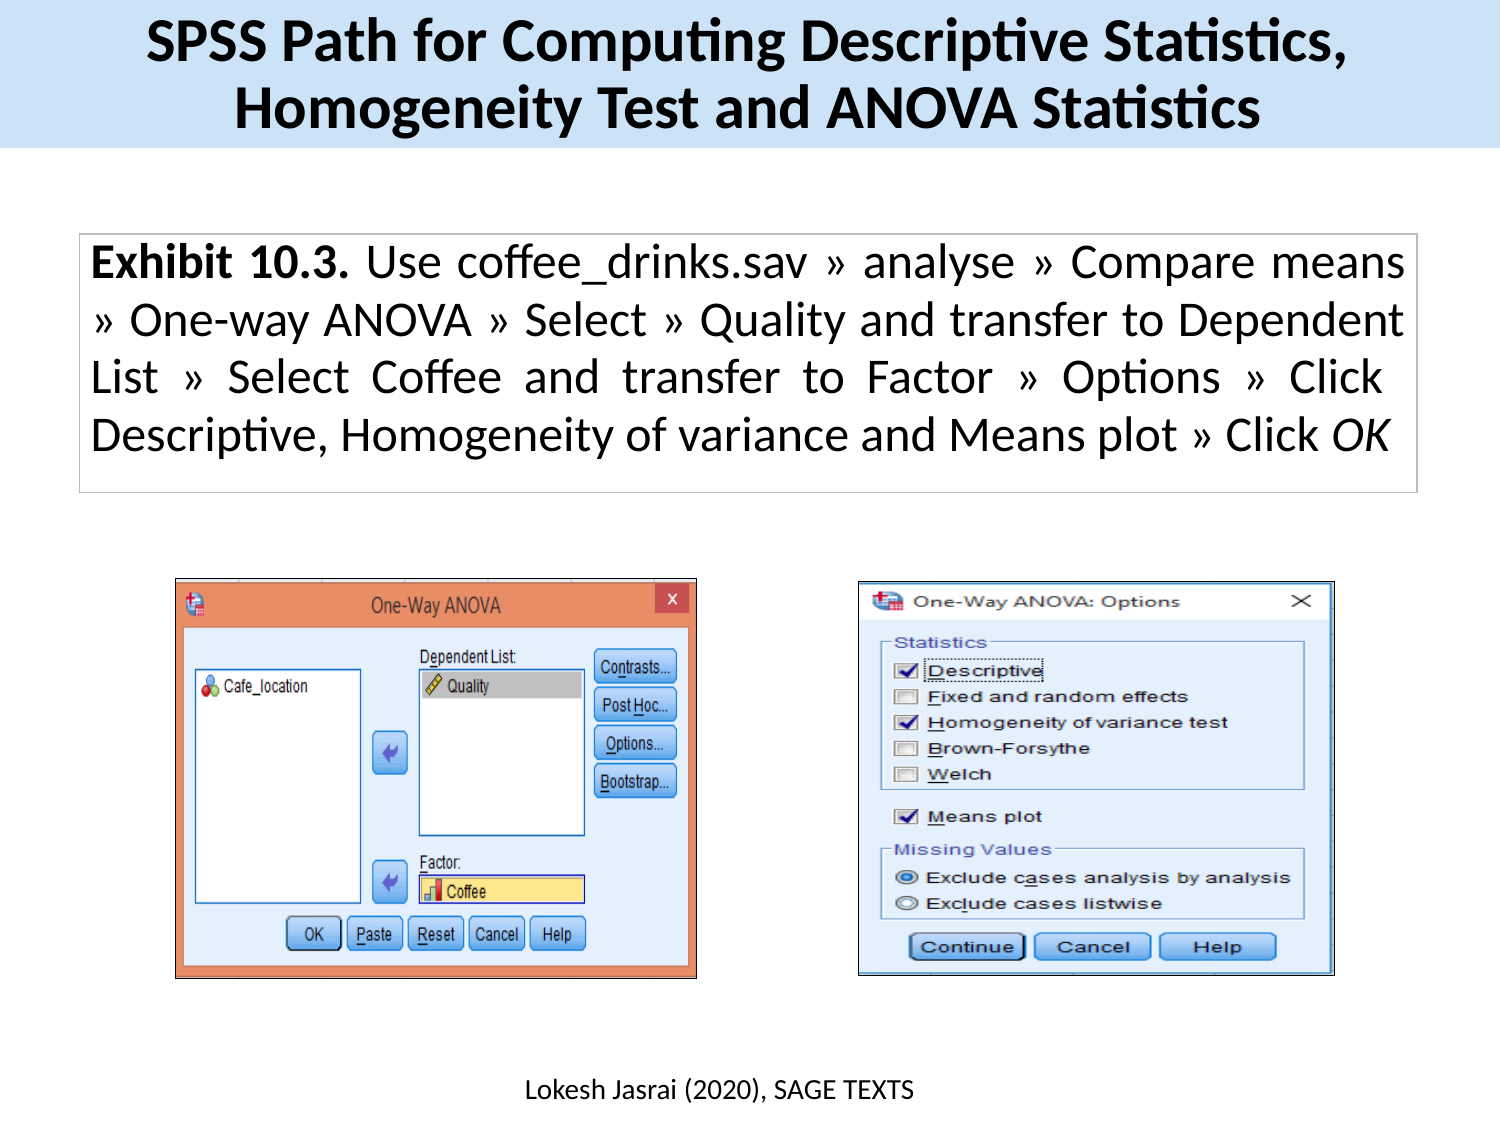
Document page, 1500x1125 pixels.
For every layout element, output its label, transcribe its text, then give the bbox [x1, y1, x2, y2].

picture [0, 0, 1500, 1125]
footer Lokesh Jasrai (2020), SAGE TEXTS [452, 1063, 988, 1124]
text_box SPSS Path for Computing Descriptive Statistics, Homogeneity Test and ANOVA Statistics [99, 0, 1397, 150]
table_header Exhibit 10.3. Use coffee_drinks.sav » analyse » Compare means » One-way ANOVA » Select » Quality and transfer to Dependent List » Select Coffee and transfer to Factor » Options » Click Descriptive, Homogeneity of variance and Means plot » Click OK [80, 235, 1416, 492]
